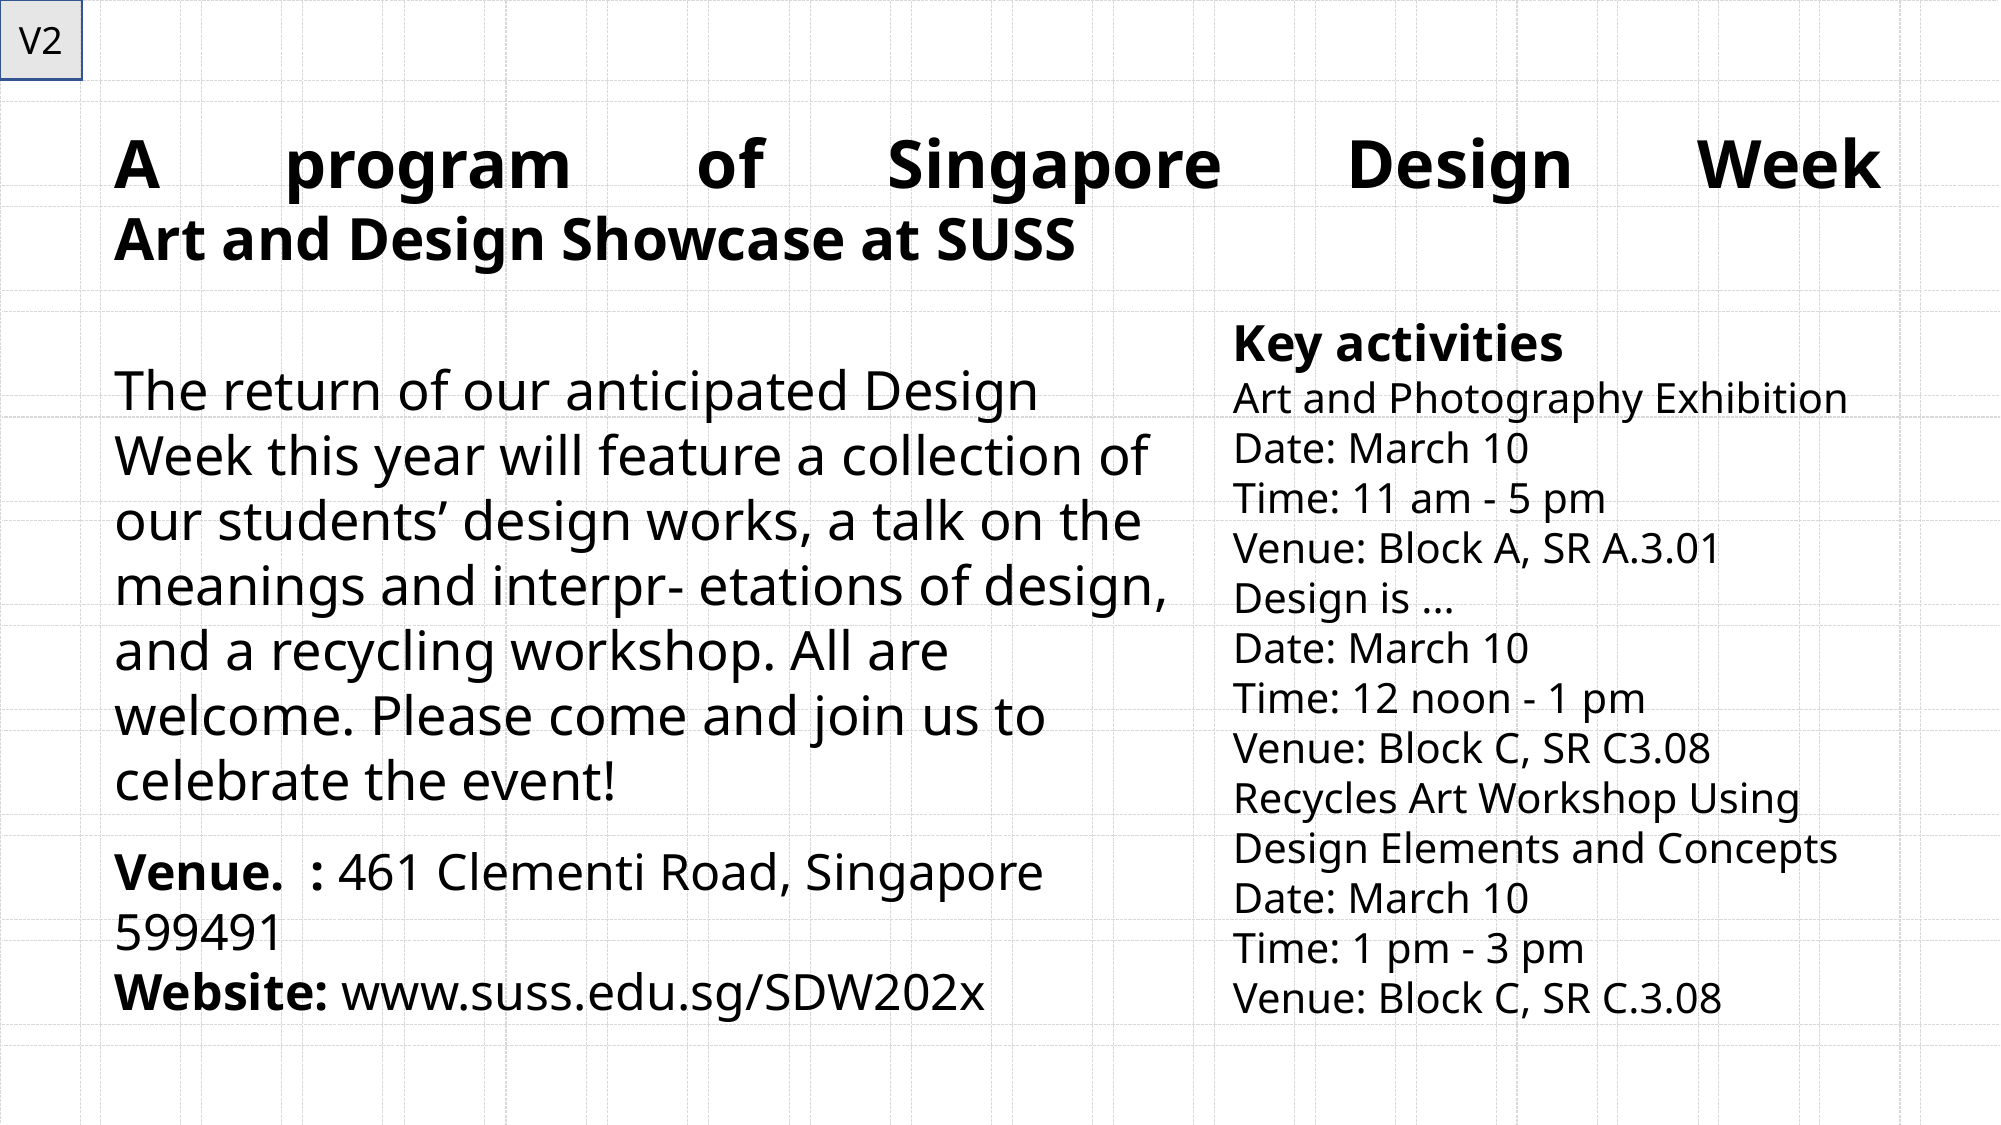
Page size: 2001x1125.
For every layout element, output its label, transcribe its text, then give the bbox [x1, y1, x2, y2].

text_box The return of our anticipated Design Week this year will feature a collection of our students’ design works, a talk on the meanings and interpr- etations of design, and a recycling workshop. All are welcome. Please come and join us to celebrate the event! [99, 310, 1194, 812]
text_box Venue. : 461 Clementi Road, Singapore 599491 Website: www.suss.edu.sg/SDW202x [99, 838, 1194, 1024]
text_box Key activities Art and Photography Exhibition Date: March 10 Time: 11 am - 5 pm Venue: Block A, SR A.3.01 Design is ... Date: March 10 Time: 12 noon - 1 pm Venue: Block C, SR C3.08 Recycles Art Workshop Using Design Elements and Concepts Date: March 10 Time: 1 pm - 3 pm Venue: Block C, SR C.3.08 [1217, 310, 1899, 1024]
text_box V2 [0, 0, 83, 81]
text_box A program of Singapore Design Week Art and Design Showcase at SUSS [99, 101, 1899, 292]
